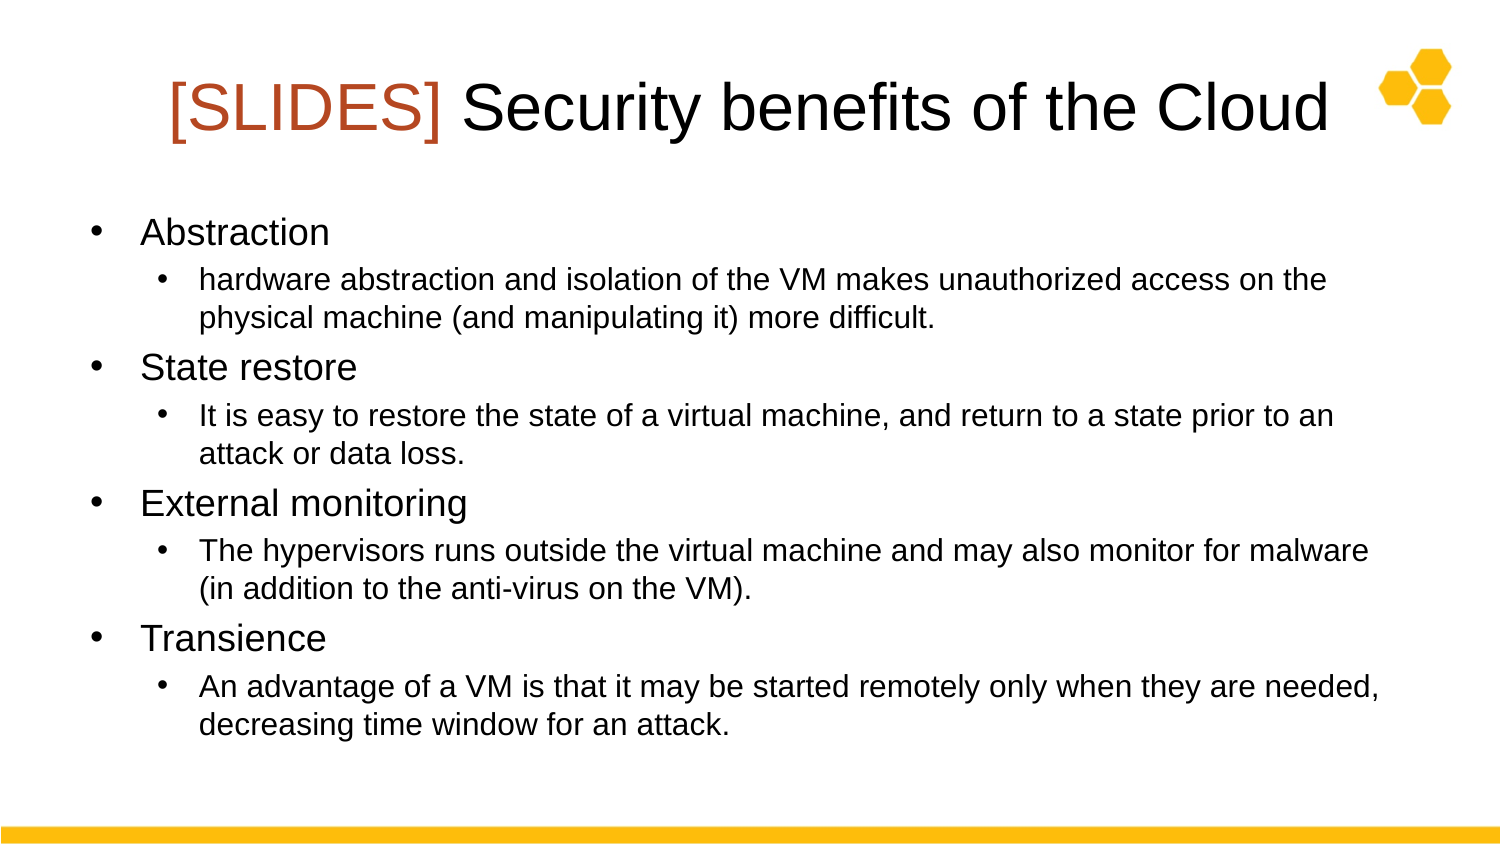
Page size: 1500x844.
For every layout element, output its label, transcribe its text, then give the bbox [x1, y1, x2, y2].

list Abstraction hardware abstraction and isolation of the VM makes unauthorized access on the physical machine (and manipulating it) more difficult. State restore It is easy to restore the state of a virtual machine, and return to a state prior to an attack or data loss. External monitoring The hypervisors runs outside the virtual machine and may also monitor for malware (in addition to the anti-virus on the VM). Transience An advantage of a VM is that it may be started remotely only when they are needed, decreasing time window for an attack. [75, 199, 1425, 754]
picture [0, 0, 1500, 844]
title [SLIDES] Security benefits of the Cloud [75, 33, 1425, 175]
